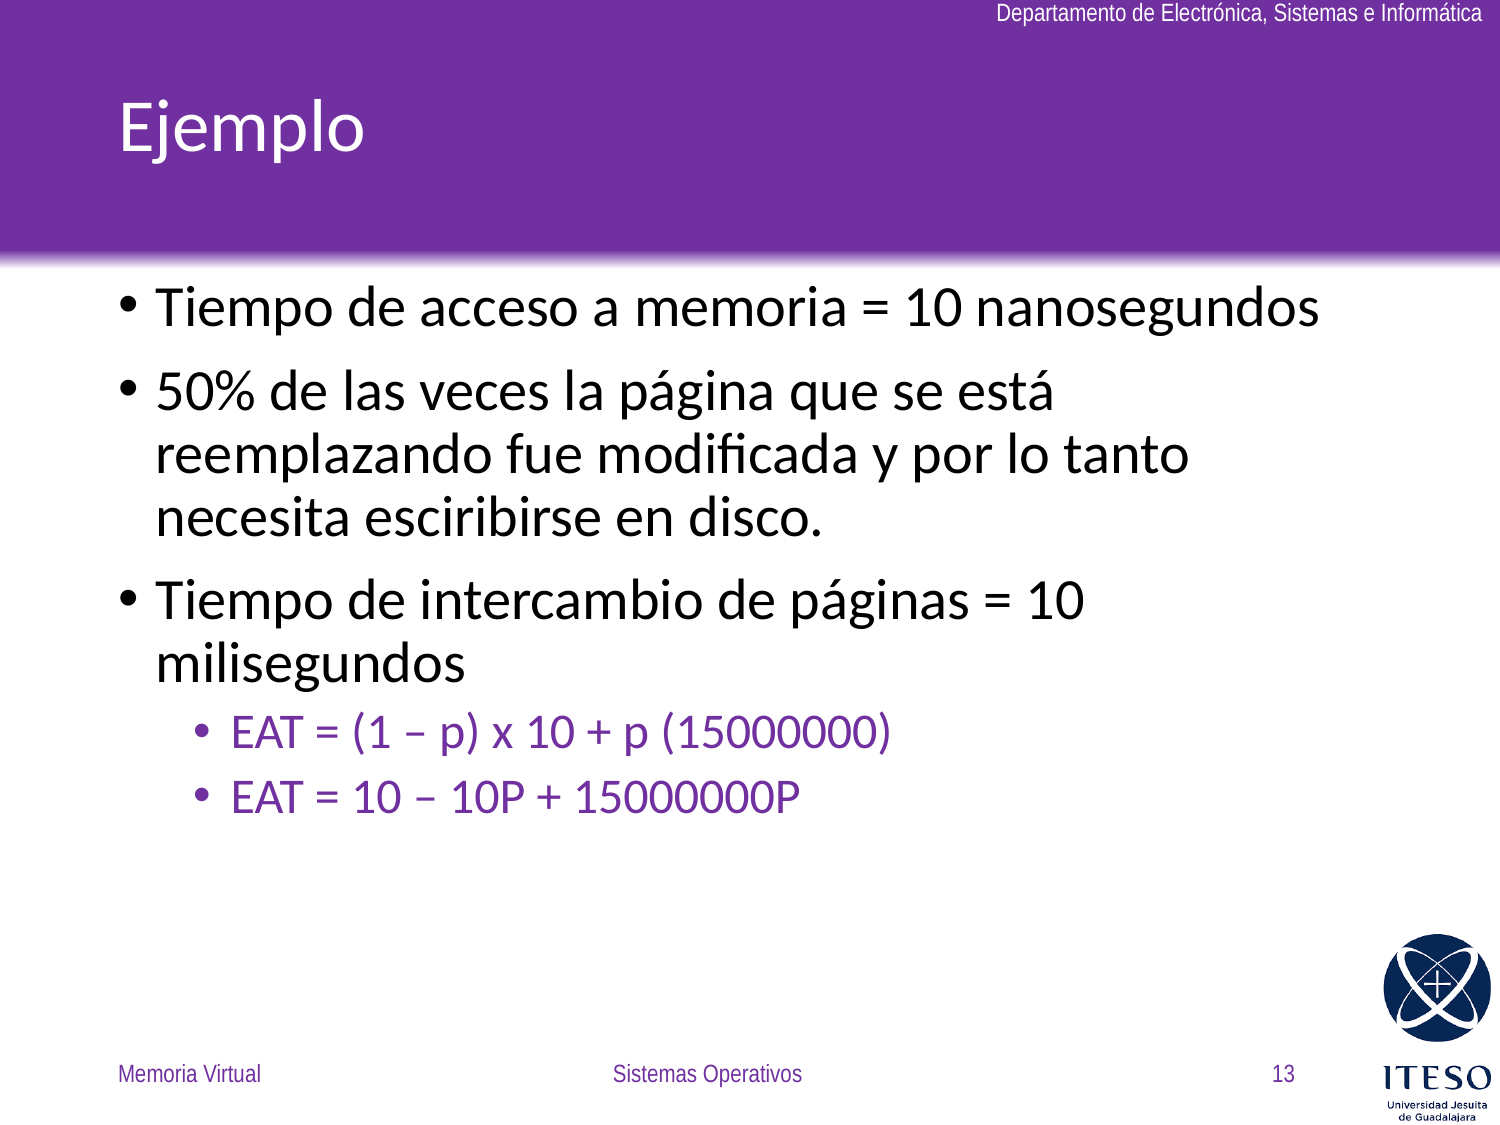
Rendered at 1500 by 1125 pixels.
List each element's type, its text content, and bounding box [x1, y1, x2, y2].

list Tiempo de acceso a memoria = 10 nanosegundos 50% de las veces la página que se está reemplazando fue modificada y por lo tanto necesita esciribirse en disco. Tiempo de intercambio de páginas = 10 milisegundos EAT = (1 – p) x 10 + p (15000000) EAT = 10 – 10P + 15000000P [103, 268, 1397, 1014]
slide_number Memoria Virtual [103, 1042, 441, 1103]
footer Sistemas Operativos [454, 1042, 961, 1103]
title Ejemplo [103, 23, 1397, 231]
picture [1383, 934, 1491, 1122]
slide_number 13 [972, 1042, 1311, 1103]
